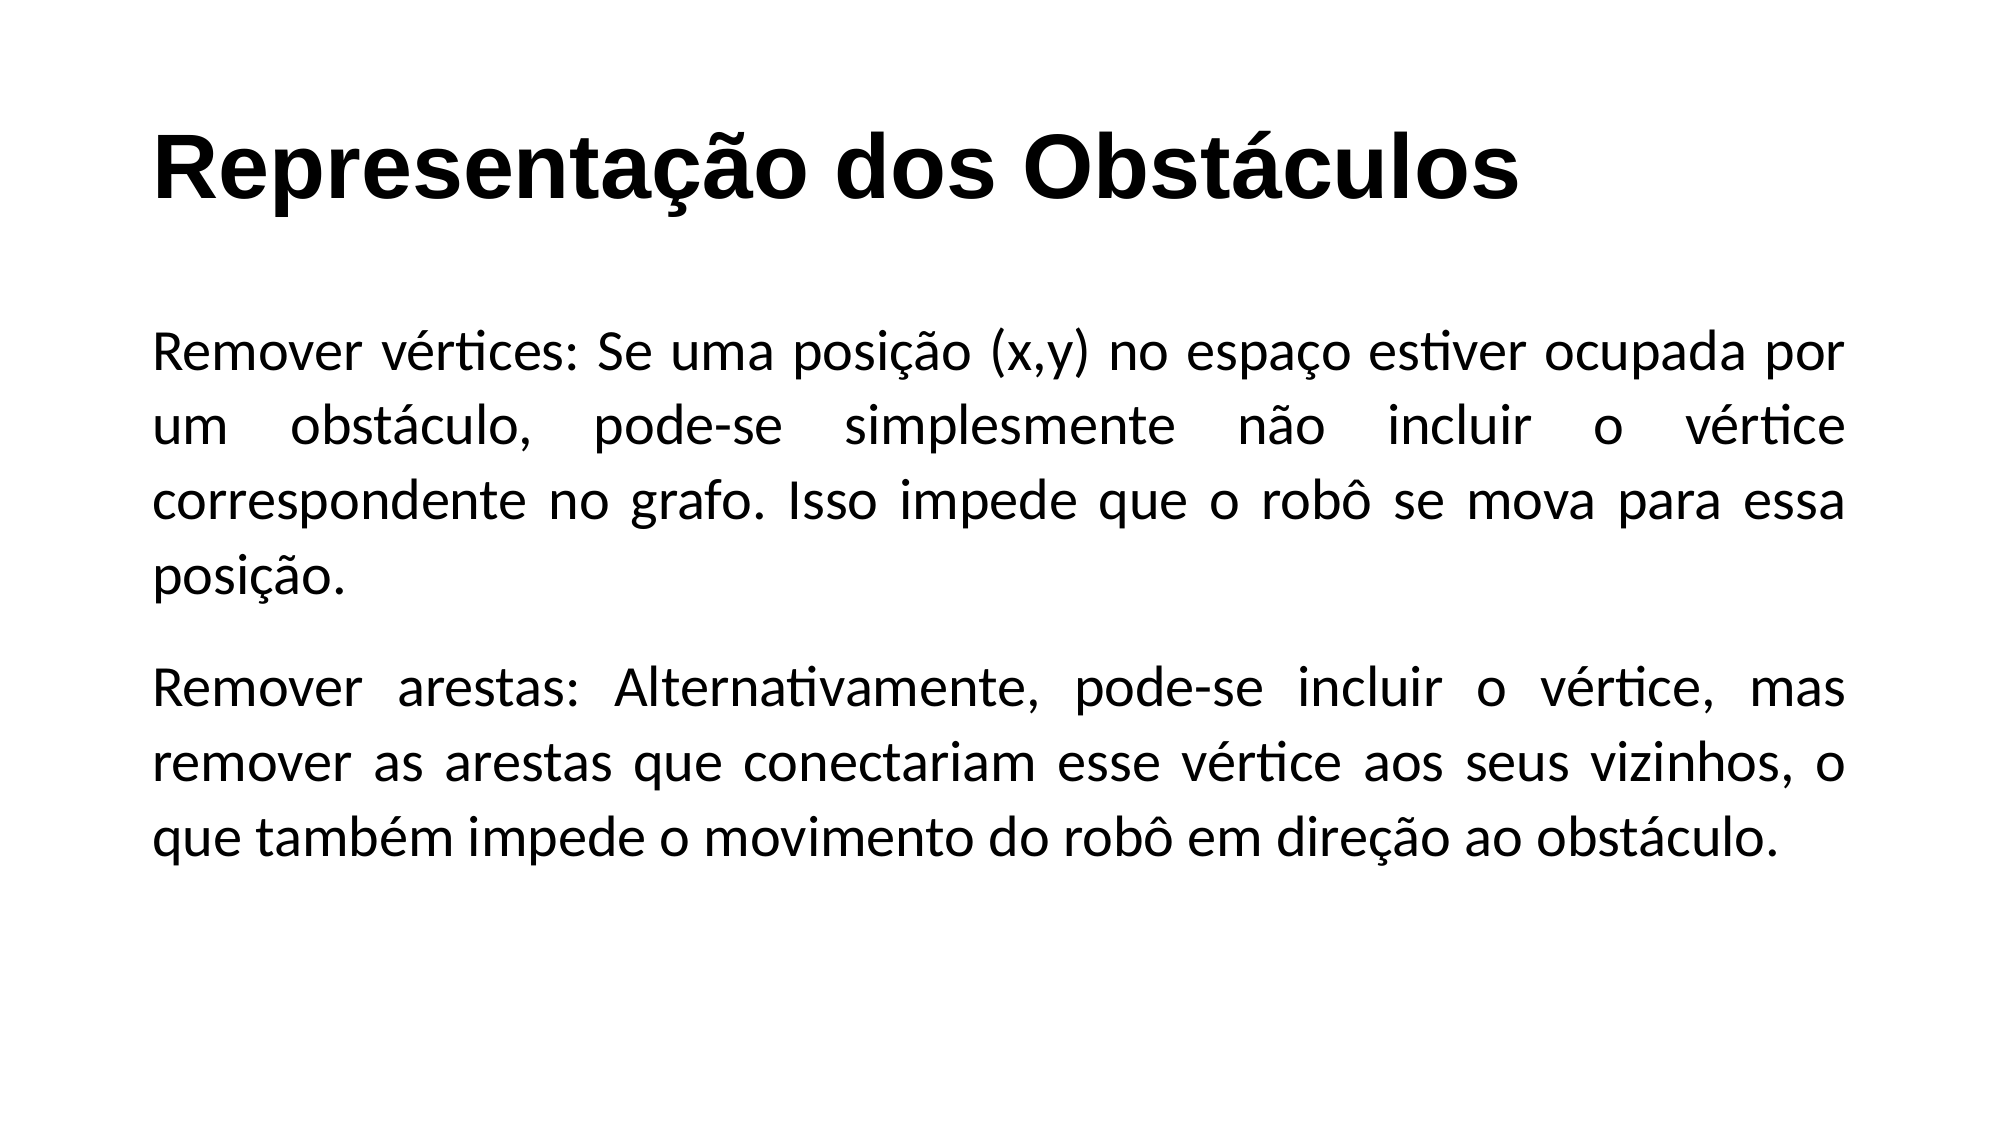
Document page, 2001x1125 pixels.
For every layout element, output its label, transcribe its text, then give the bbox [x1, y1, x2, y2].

title Representação dos Obstáculos [137, 59, 1863, 278]
list Remover vértices: Se uma posição (x,y) no espaço estiver ocupada por um obstáculo, pode-se simplesmente não incluir o vértice correspondente no grafo. Isso impede que o robô se mova para essa posição. Remover arestas: Alternativamente, pode-se incluir o vértice, mas remover as arestas que conectariam esse vértice aos seus vizinhos, o que também impede o movimento do robô em direção ao obstáculo. [137, 299, 1863, 1014]
